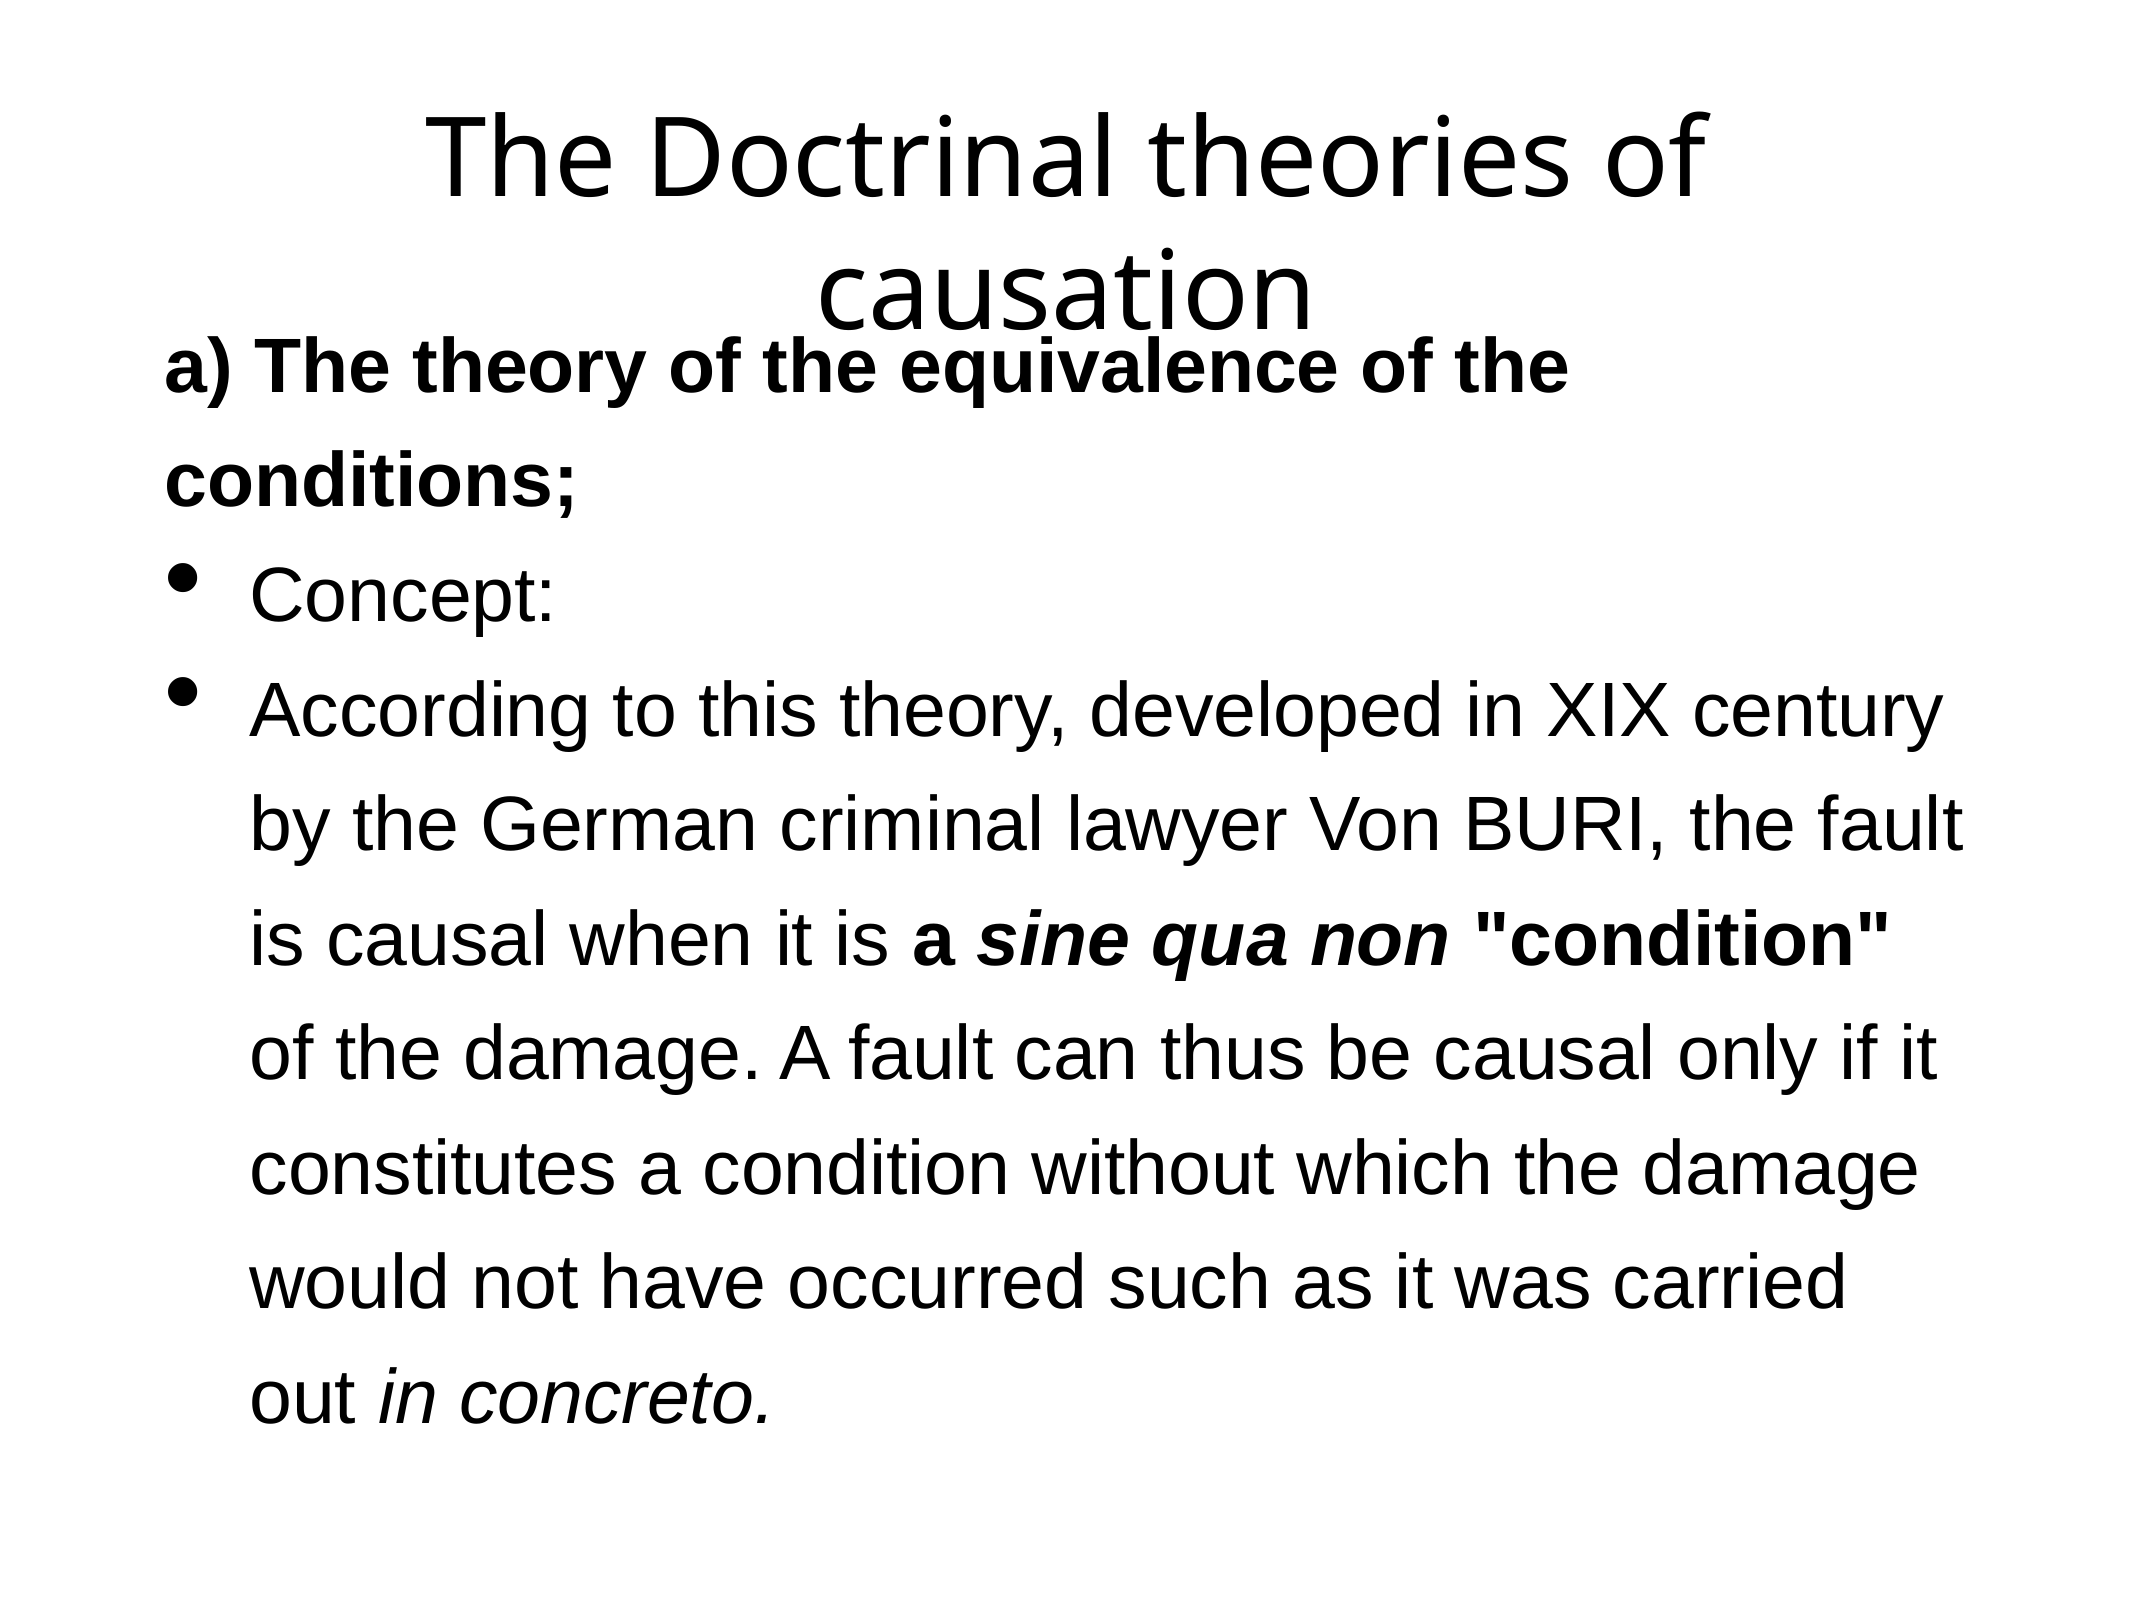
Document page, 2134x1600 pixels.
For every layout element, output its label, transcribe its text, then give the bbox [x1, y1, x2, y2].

title The Doctrinal theories of causation [155, 129, 1978, 274]
list a) The theory of the equivalence of the conditions; Concept: According to this theory, developed in XIX century by the German criminal lawyer Von BURI, the fault is causal when it is a sine qua non "condition" of the damage. A fault can thus be causal only if it constitutes a condition without which the damage would not have occurred such as it was carried out in concreto. [155, 274, 1978, 1458]
